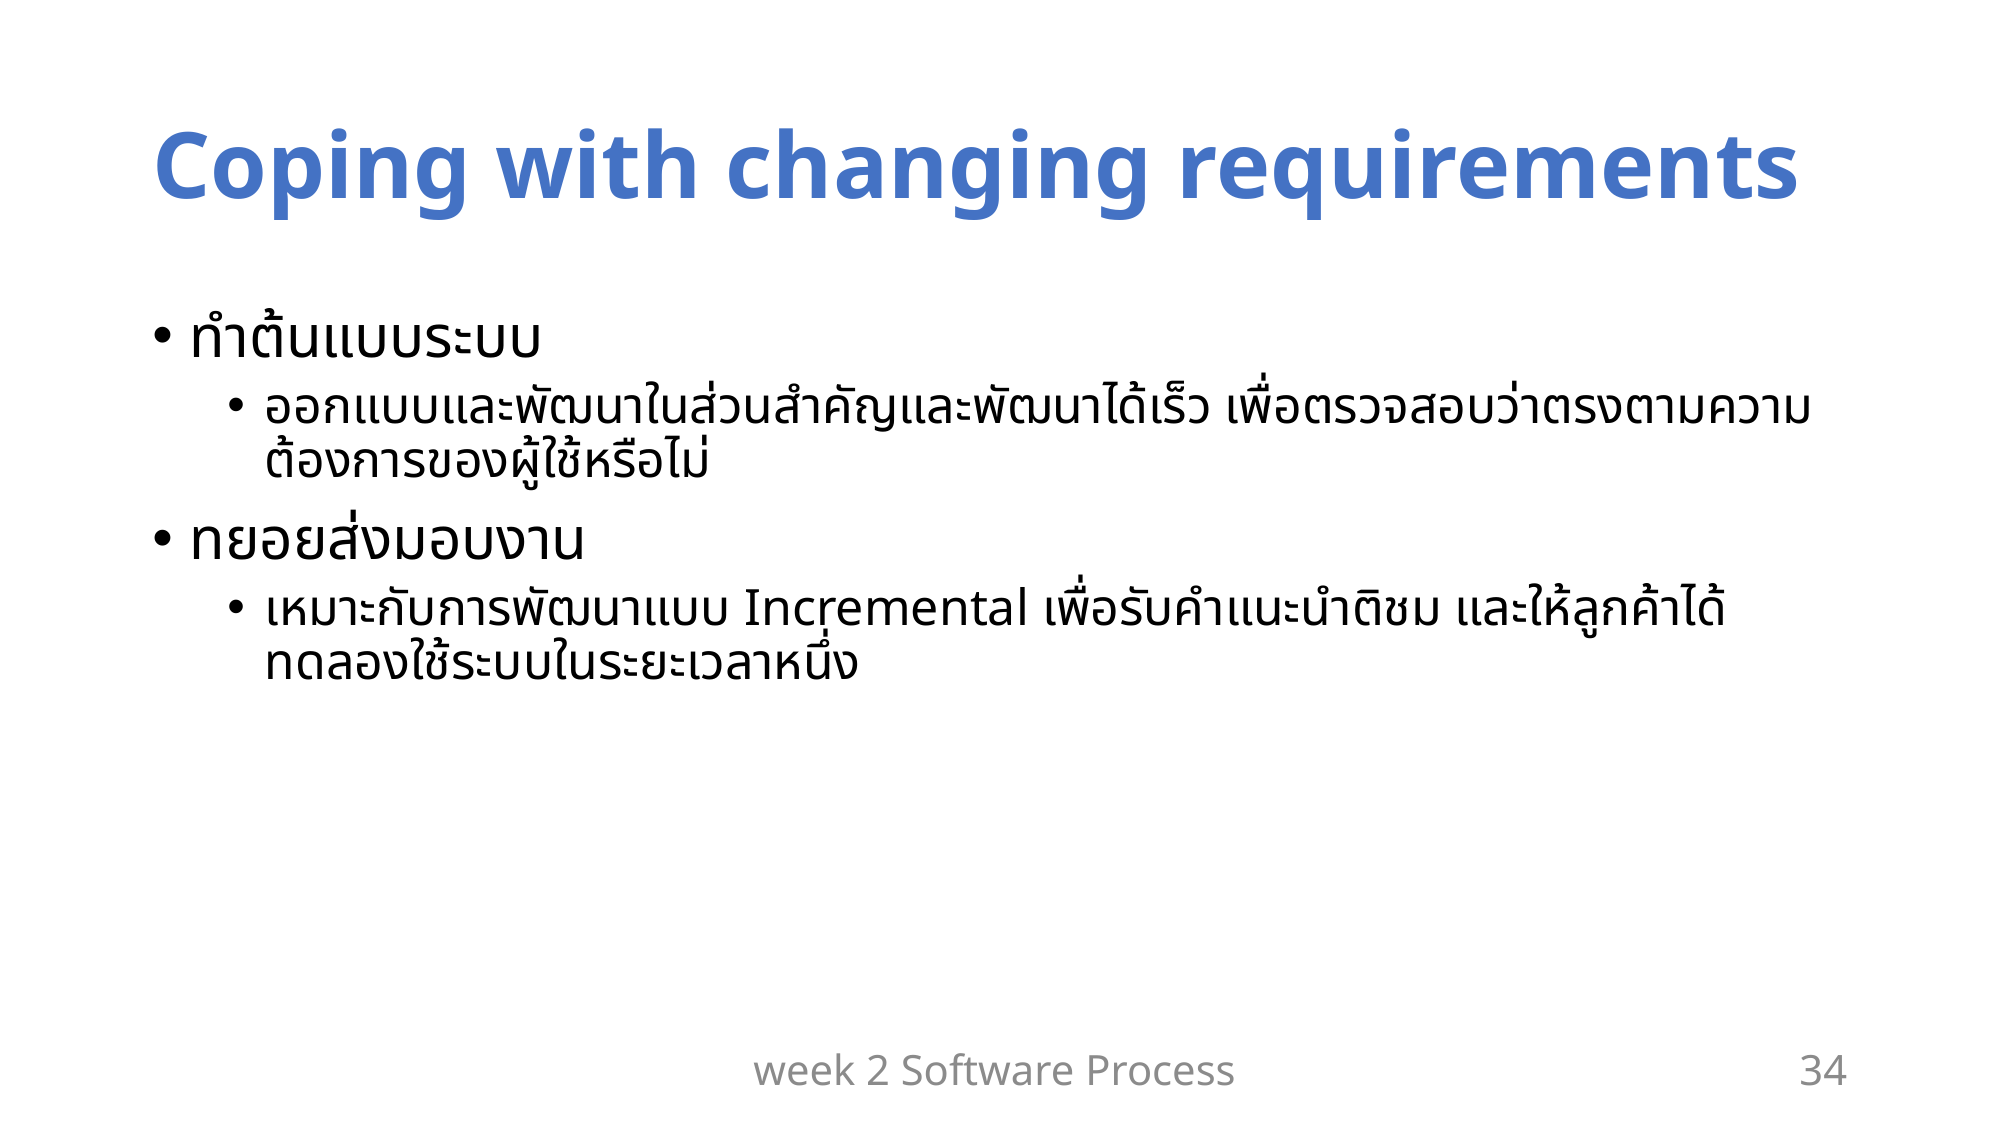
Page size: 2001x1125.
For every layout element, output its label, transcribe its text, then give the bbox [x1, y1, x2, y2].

slide_number 34 [1412, 1042, 1863, 1103]
title Coping with changing requirements [137, 59, 1863, 278]
list ทำต้นแบบระบบ ออกแบบและพัฒนาในส่วนสำคัญและพัฒนาได้เร็ว เพื่อตรวจสอบว่าตรงตามความต้องการของผู้ใช้หรือไม่ ทยอยส่งมอบงาน เหมาะกับการพัฒนาแบบ Incremental เพื่อรับคำแนะนำติชม และให้ลูกค้าได้ทดลองใช้ระบบในระยะเวลาหนึ่ง [137, 299, 1863, 1014]
footer week 2 Software Process [662, 1042, 1338, 1103]
